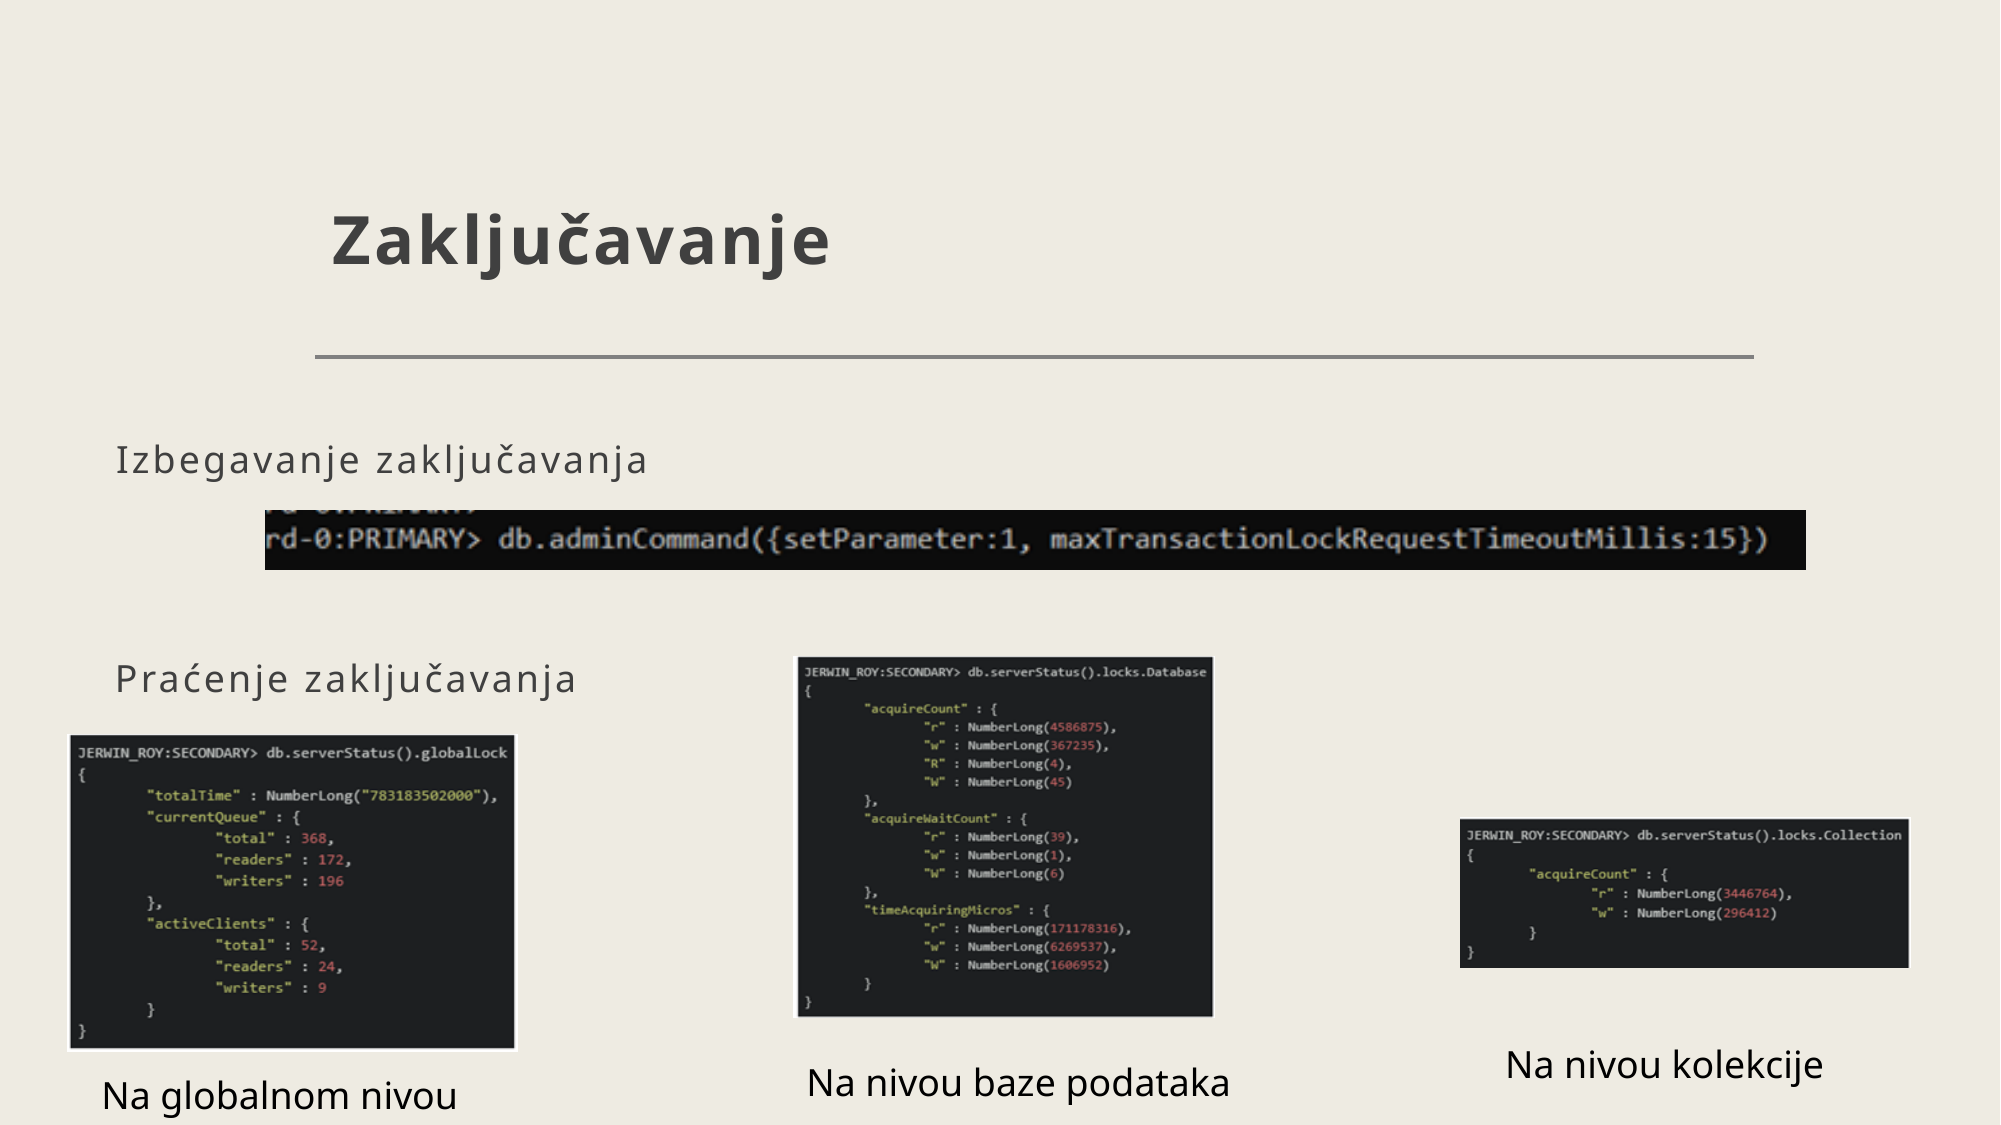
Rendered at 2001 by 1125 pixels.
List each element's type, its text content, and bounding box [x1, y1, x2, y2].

picture [265, 510, 1806, 570]
text_box Na nivou baze podataka [791, 1051, 1247, 1111]
text_box Na nivou kolekcije [1490, 1034, 1840, 1094]
text_box Praćenje zaključavanja [97, 618, 1536, 730]
text_box Na globalnom nivou [86, 1064, 474, 1125]
picture [1460, 817, 1911, 968]
picture [792, 656, 1216, 1019]
list Izbegavanje zaključavanja [98, 400, 1537, 512]
picture [67, 733, 518, 1052]
title Zaključavanje [315, 72, 1754, 294]
